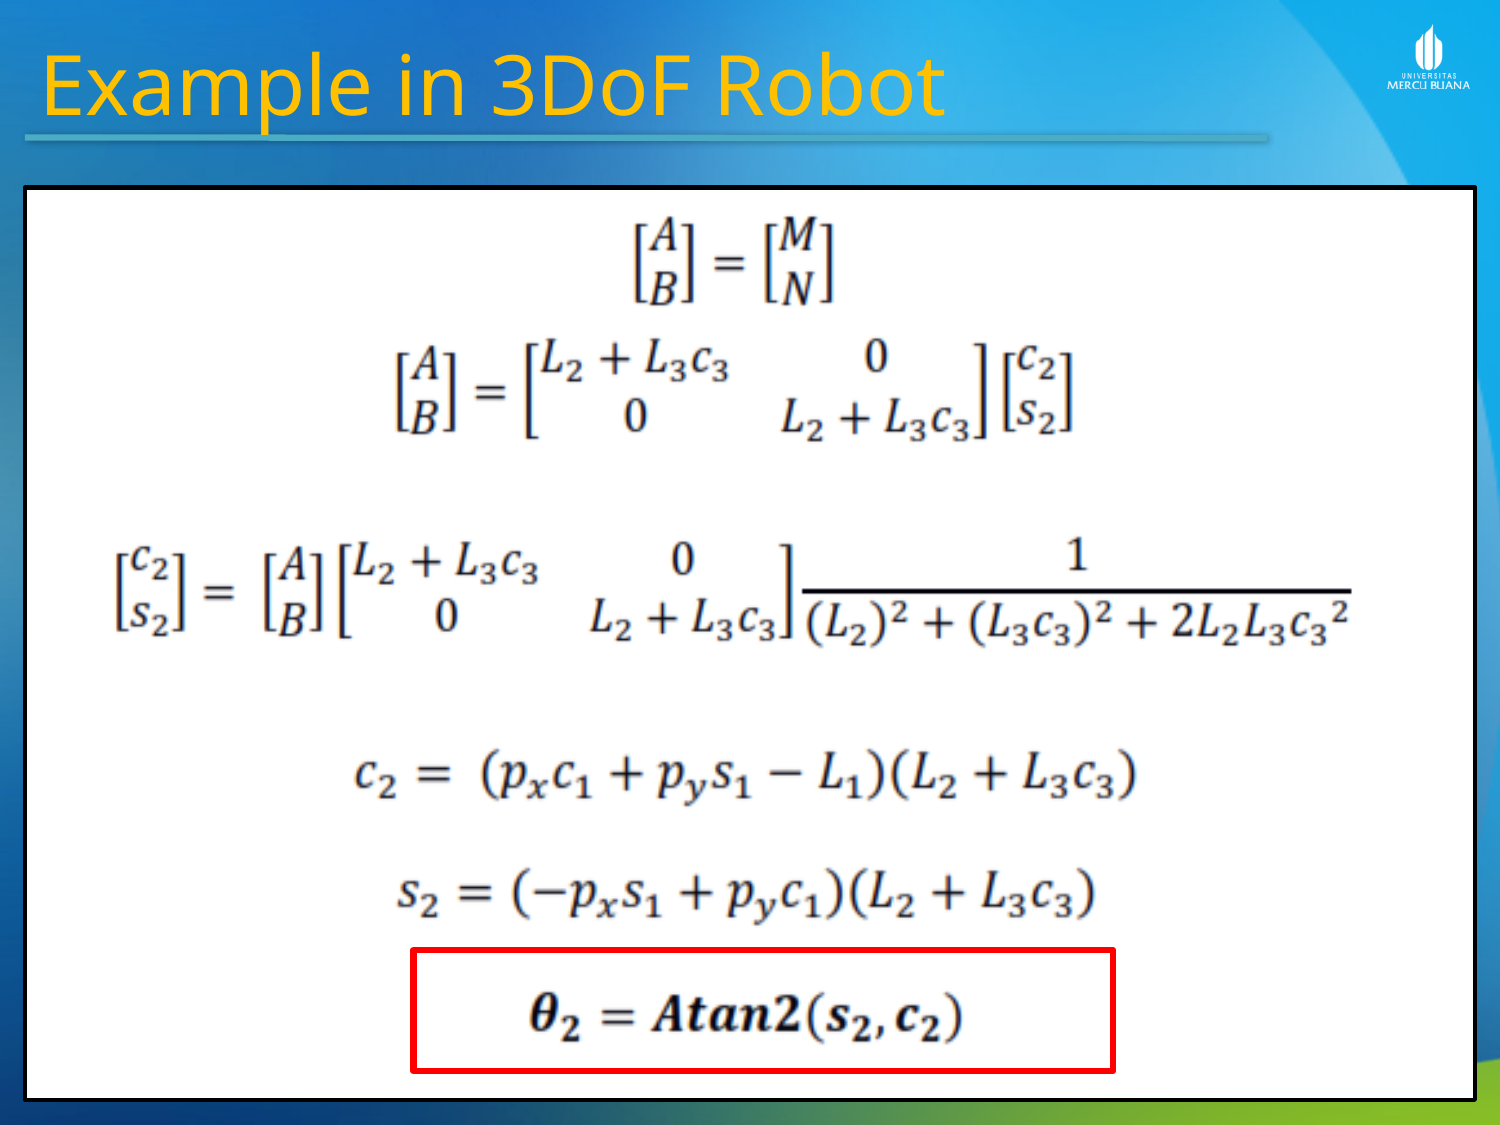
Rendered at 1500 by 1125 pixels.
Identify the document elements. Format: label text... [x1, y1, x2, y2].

text_box [23, 185, 1477, 1102]
picture [0, 0, 1500, 1125]
list Example in 3DoF Robot [24, 24, 1213, 150]
